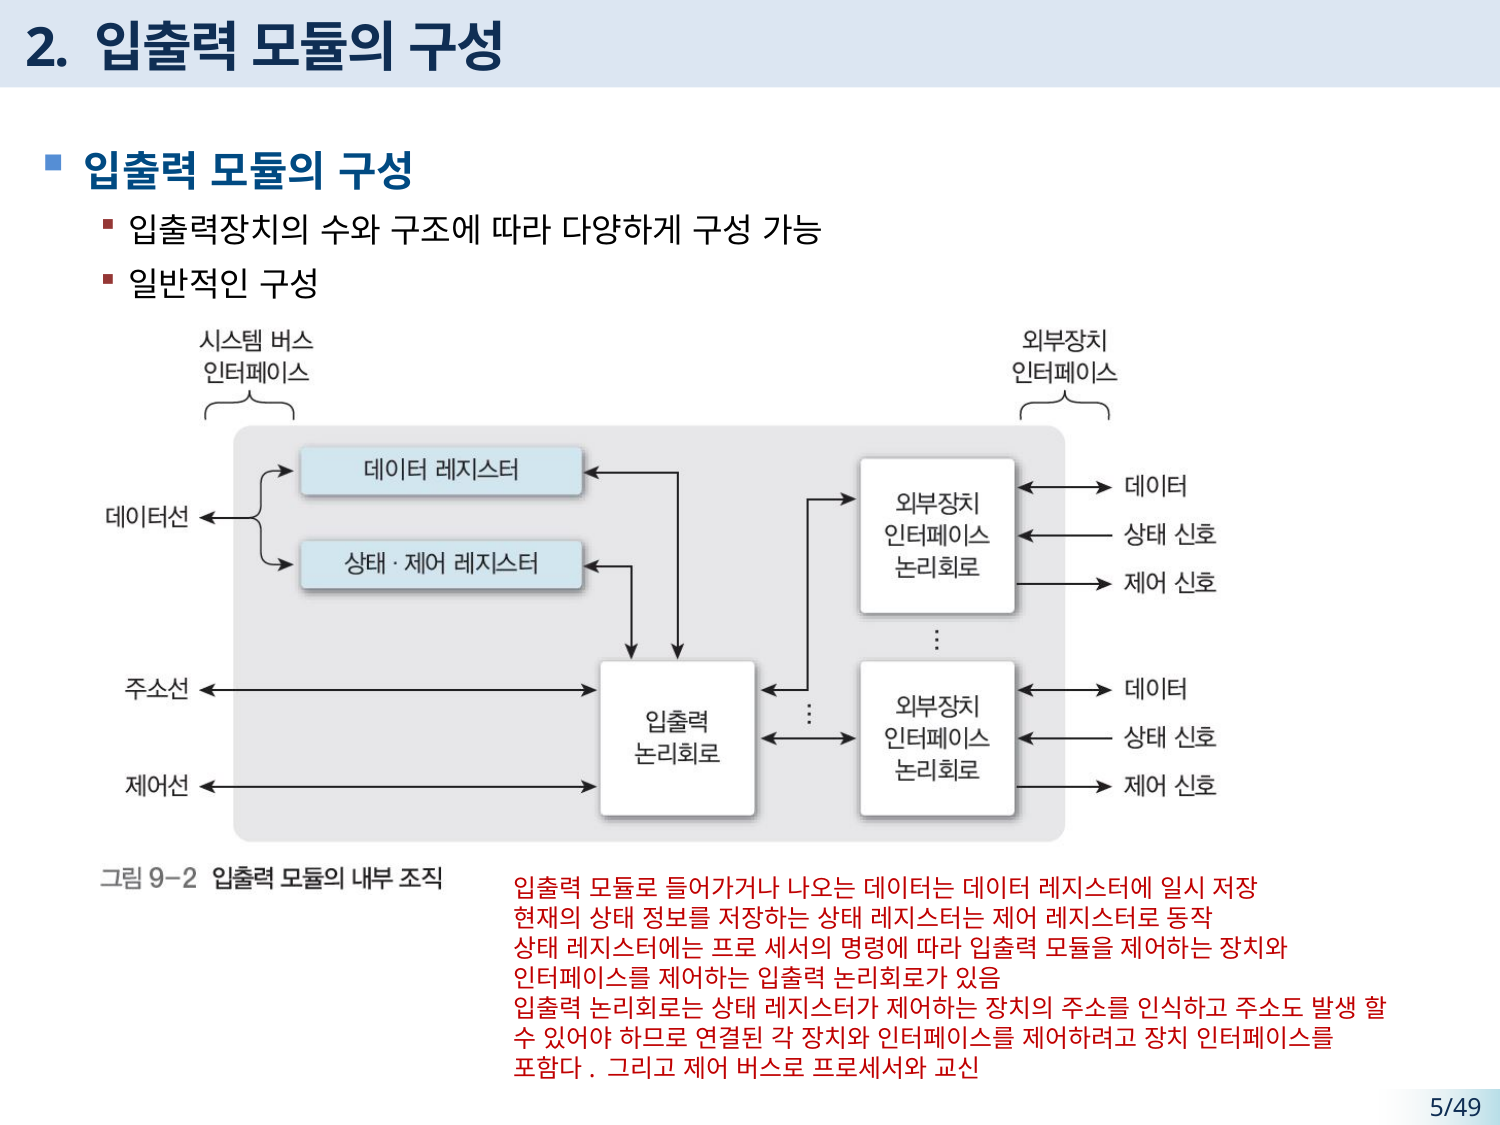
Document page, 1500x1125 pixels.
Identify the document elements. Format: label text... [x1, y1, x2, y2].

title 2. 입출력 모듈의 구성 [10, 5, 1288, 84]
text_box 입출력 모듈로 들어가거나 나오는 데이터는 데이터 레지스터에 일시 저장 현재의 상태 정보를 저장하는 상태 레지스터는 제어 레지스터로 동작 상태 레지스터에는 프로 세서의 명령에 따라 입출력 모듈을 제어하는 장치와 인터페이스를 제어하는 입출력 논리회로가 있음 입출력 논리회로는 상태 레지스터가 제어하는 장치의 주소를 인식하고 주소도 발생 할 수 있어야 하므로 연결된 각 장치와 인터페이스를 제어하려고 장치 인터페이스를 포함다. 그리고 제어 버스로 프로세서와 교신 [499, 865, 1408, 1090]
list 입출력 모듈의 구성 입출력장치의 수와 구조에 따라 다양하게 구성 가능 일반적인 구성 [10, 126, 1481, 1057]
picture [92, 311, 1238, 895]
